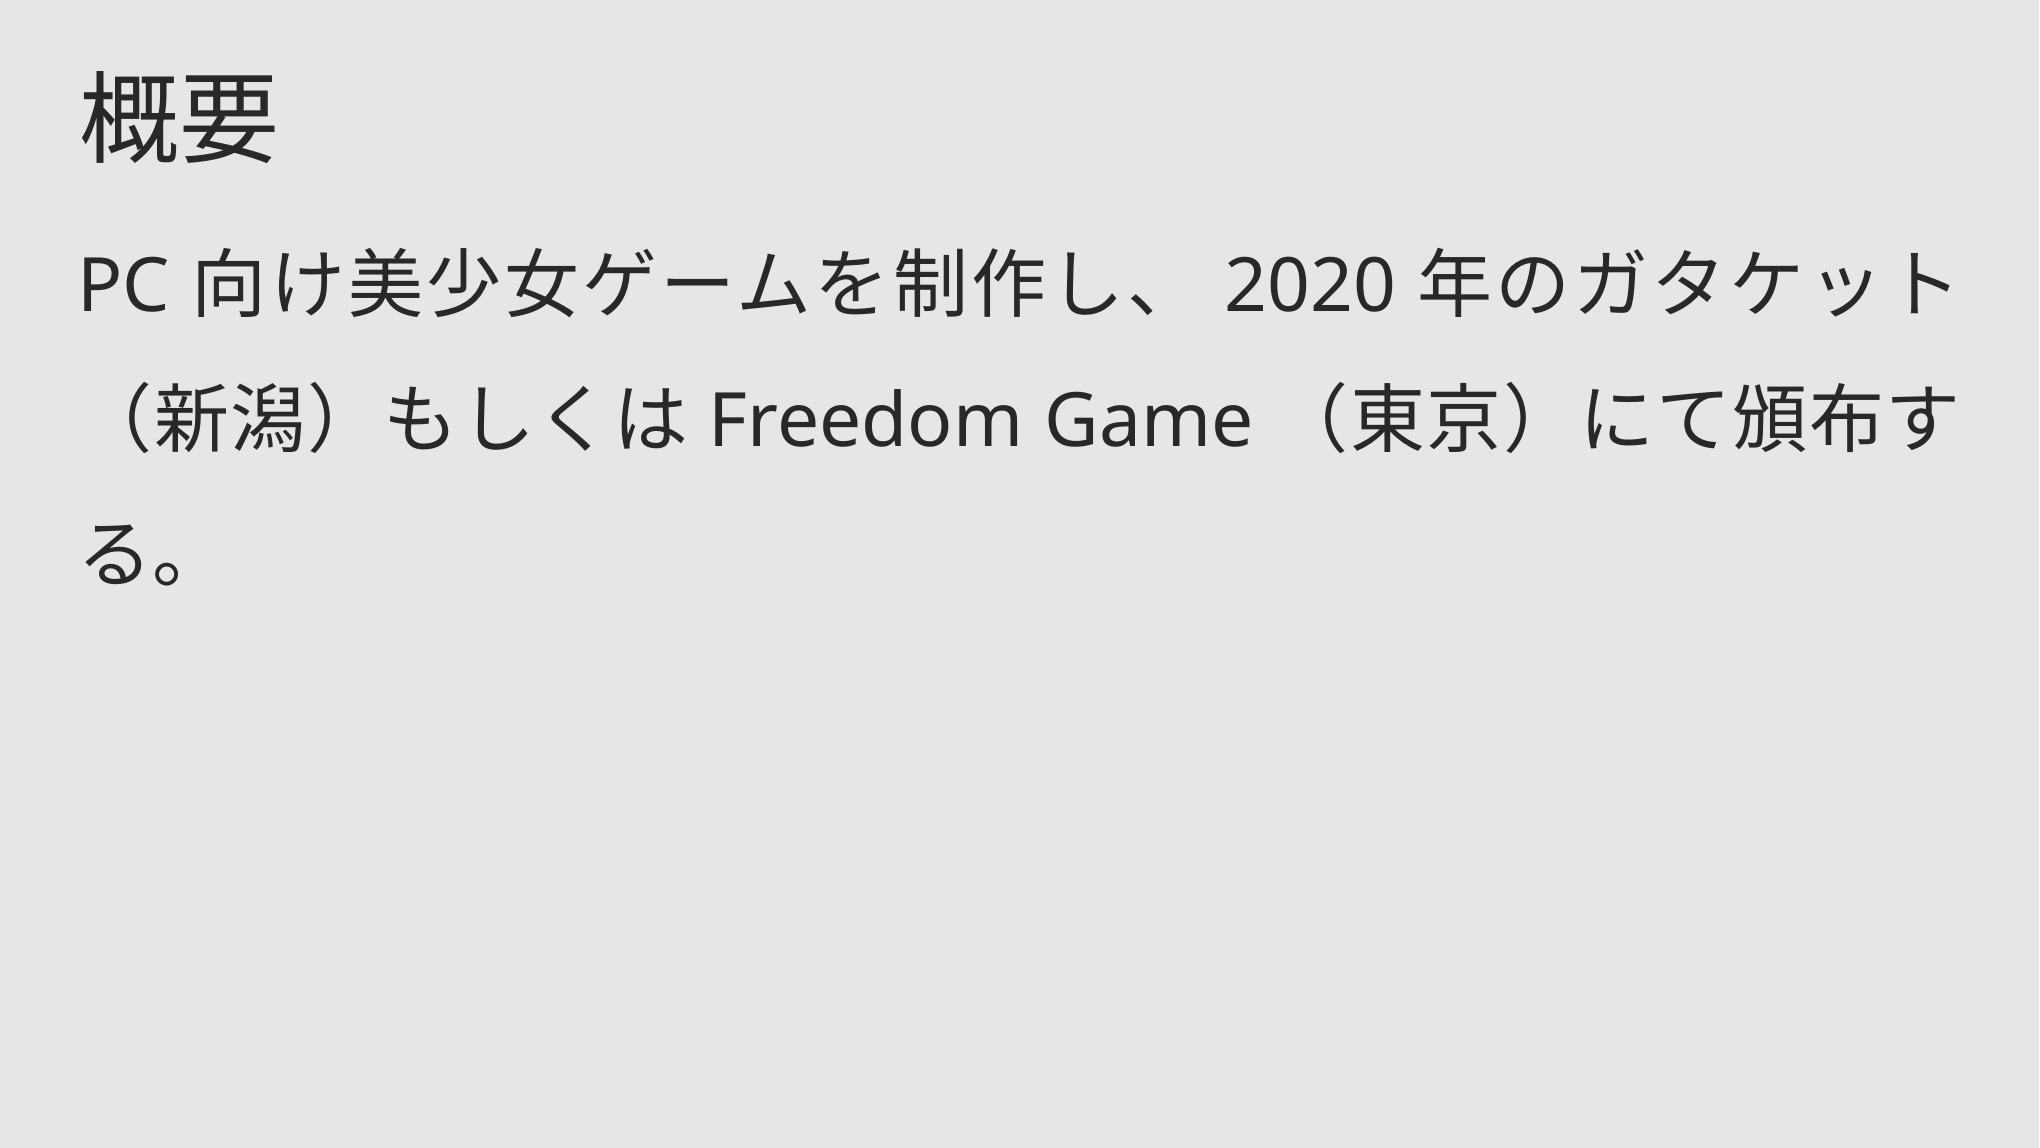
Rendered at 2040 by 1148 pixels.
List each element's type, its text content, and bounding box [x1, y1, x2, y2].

list PC向け美少女ゲームを制作し、2020年のガタケット（新潟）もしくはFreedom Game（東京）にて頒布する。 [62, 184, 1977, 1106]
title 概要 [64, 45, 1975, 184]
